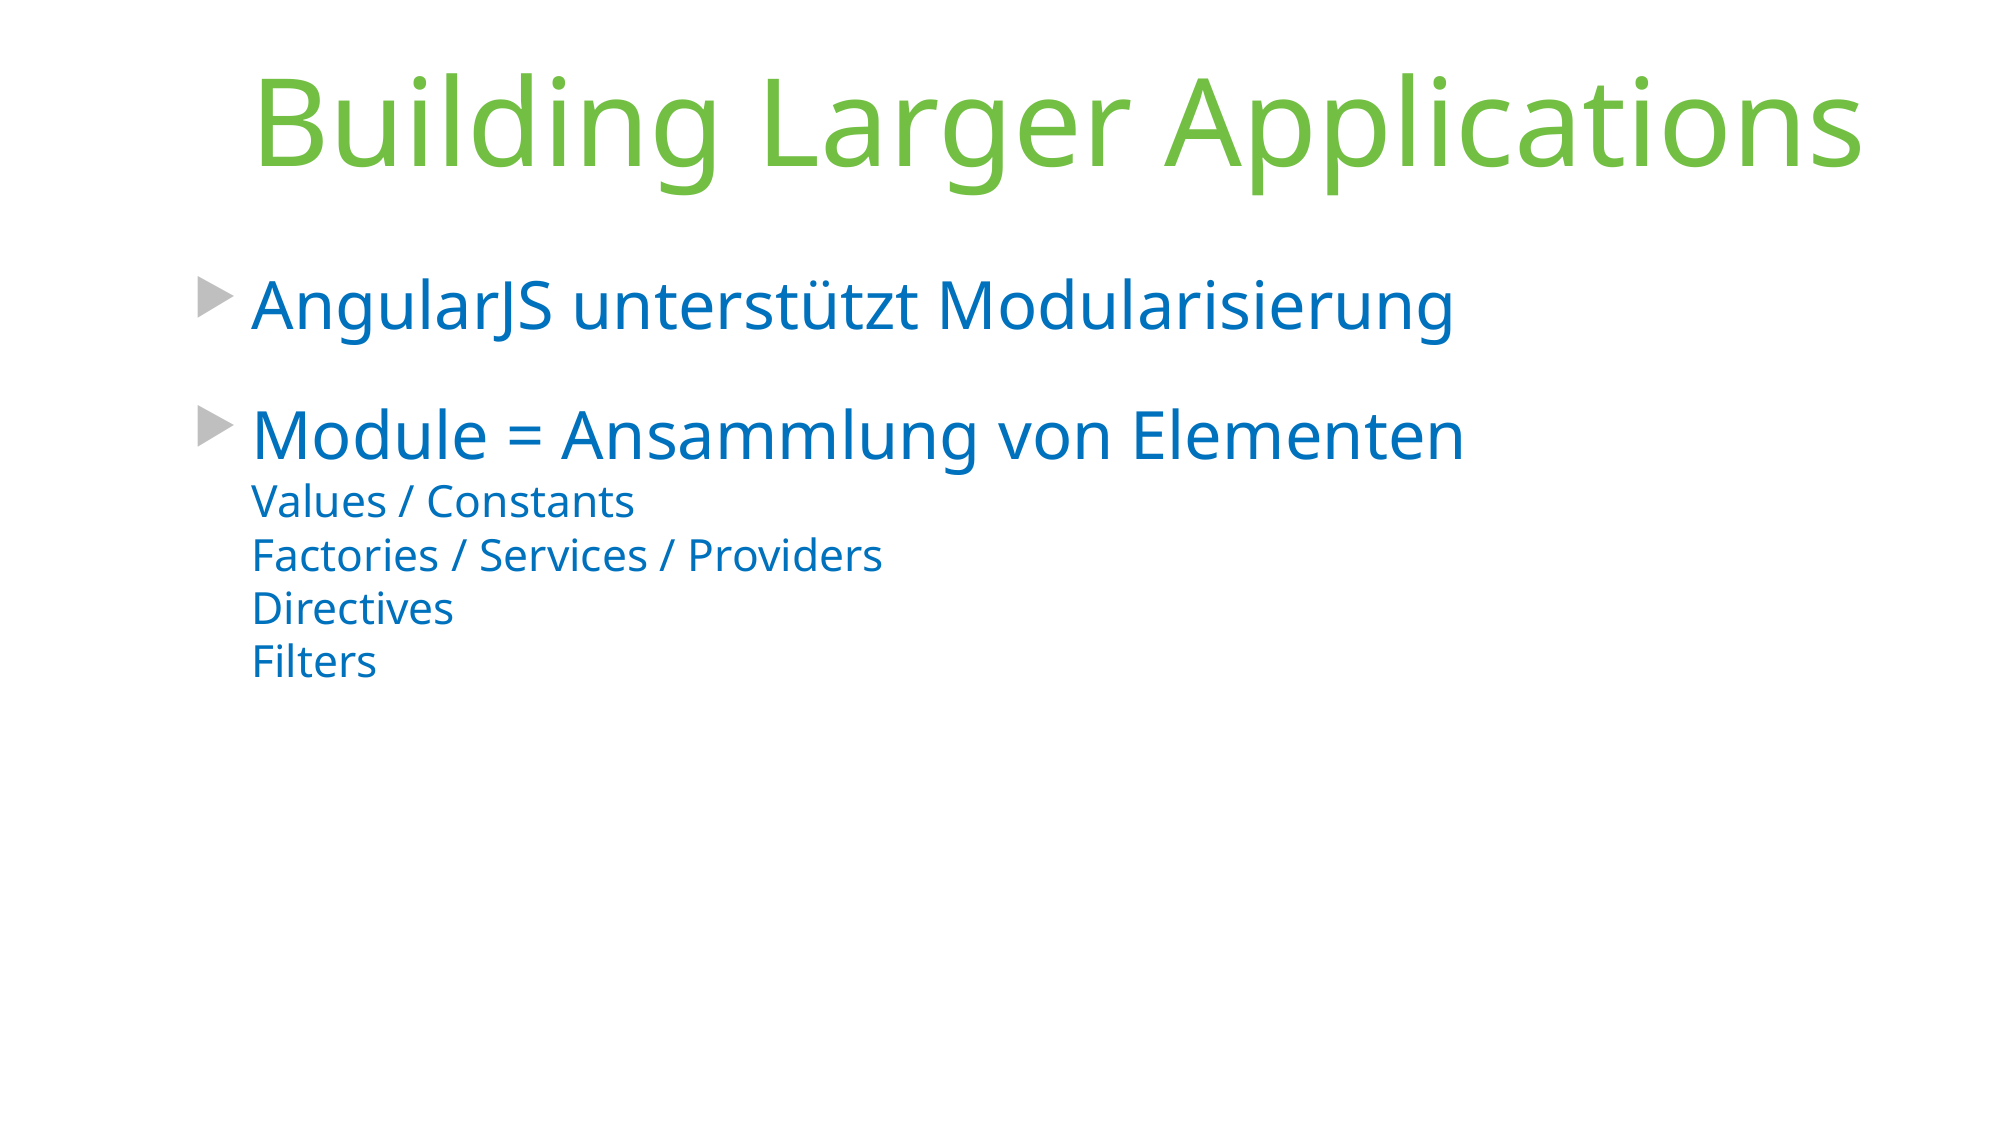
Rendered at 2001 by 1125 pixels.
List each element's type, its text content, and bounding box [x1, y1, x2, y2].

title Building Larger Applications [250, 42, 1945, 192]
list AngularJS unterstützt Modularisierung Module = Ansammlung von Elementen Values / Constants Factories / Services / Providers Directives Filters [191, 263, 1945, 1125]
